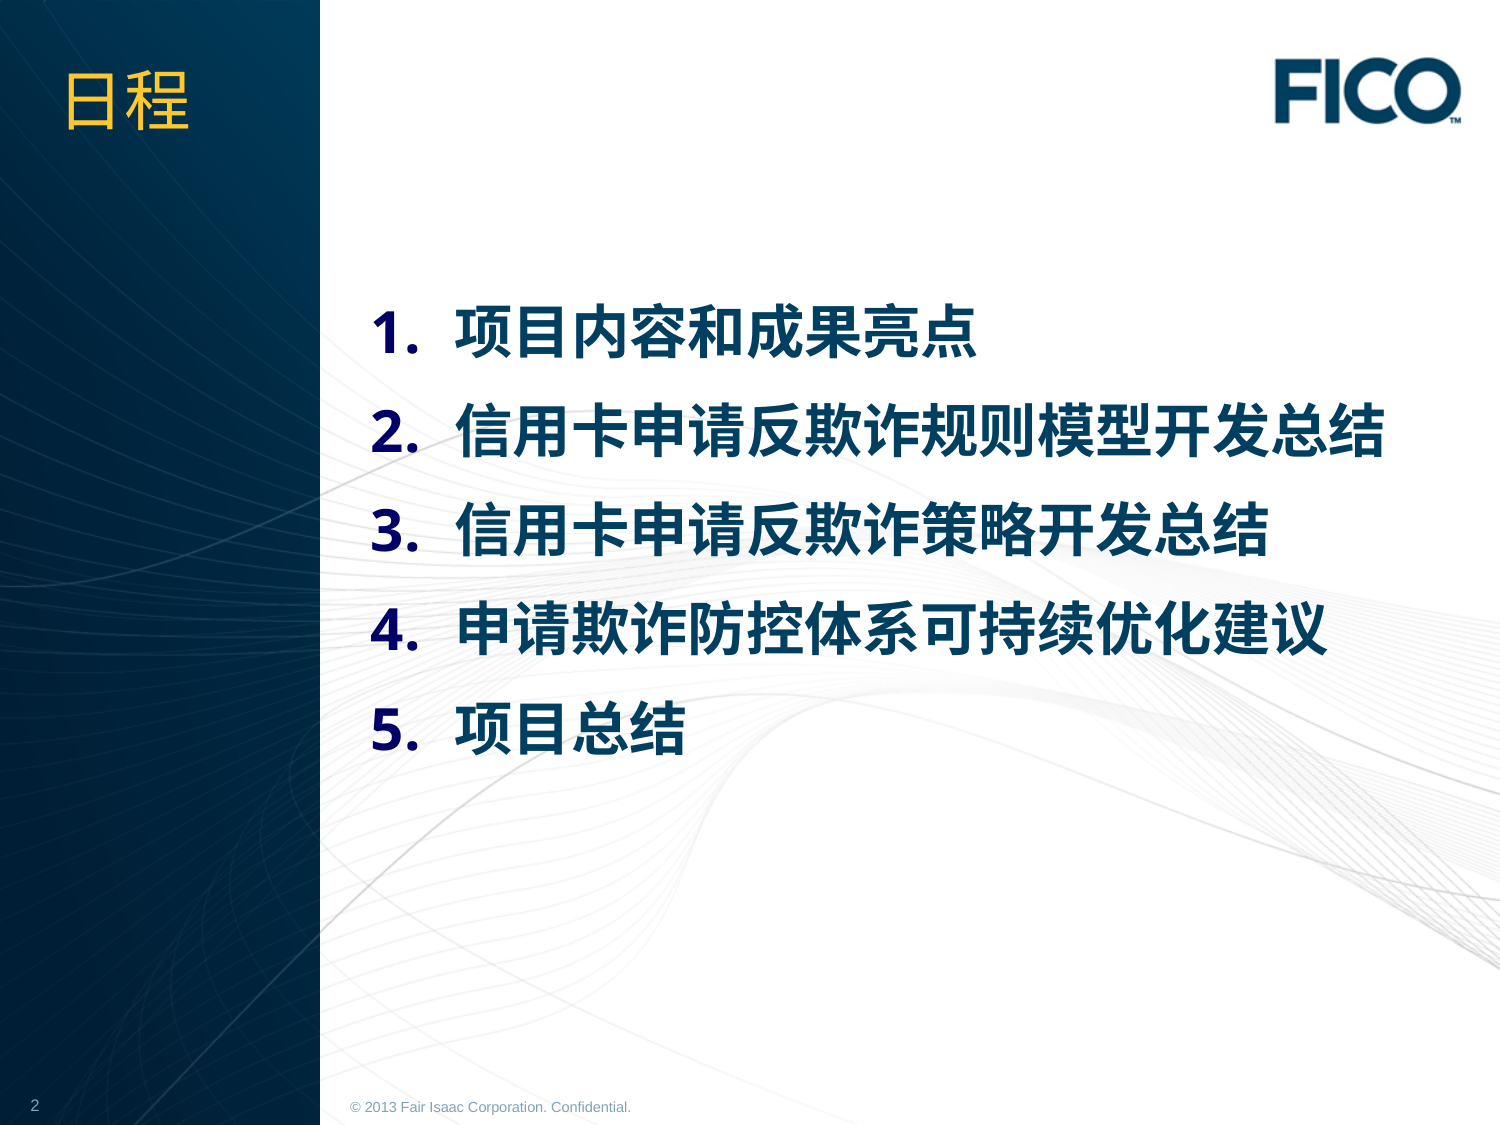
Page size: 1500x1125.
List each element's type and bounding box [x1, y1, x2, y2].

text_box [0, 0, 1500, 1125]
